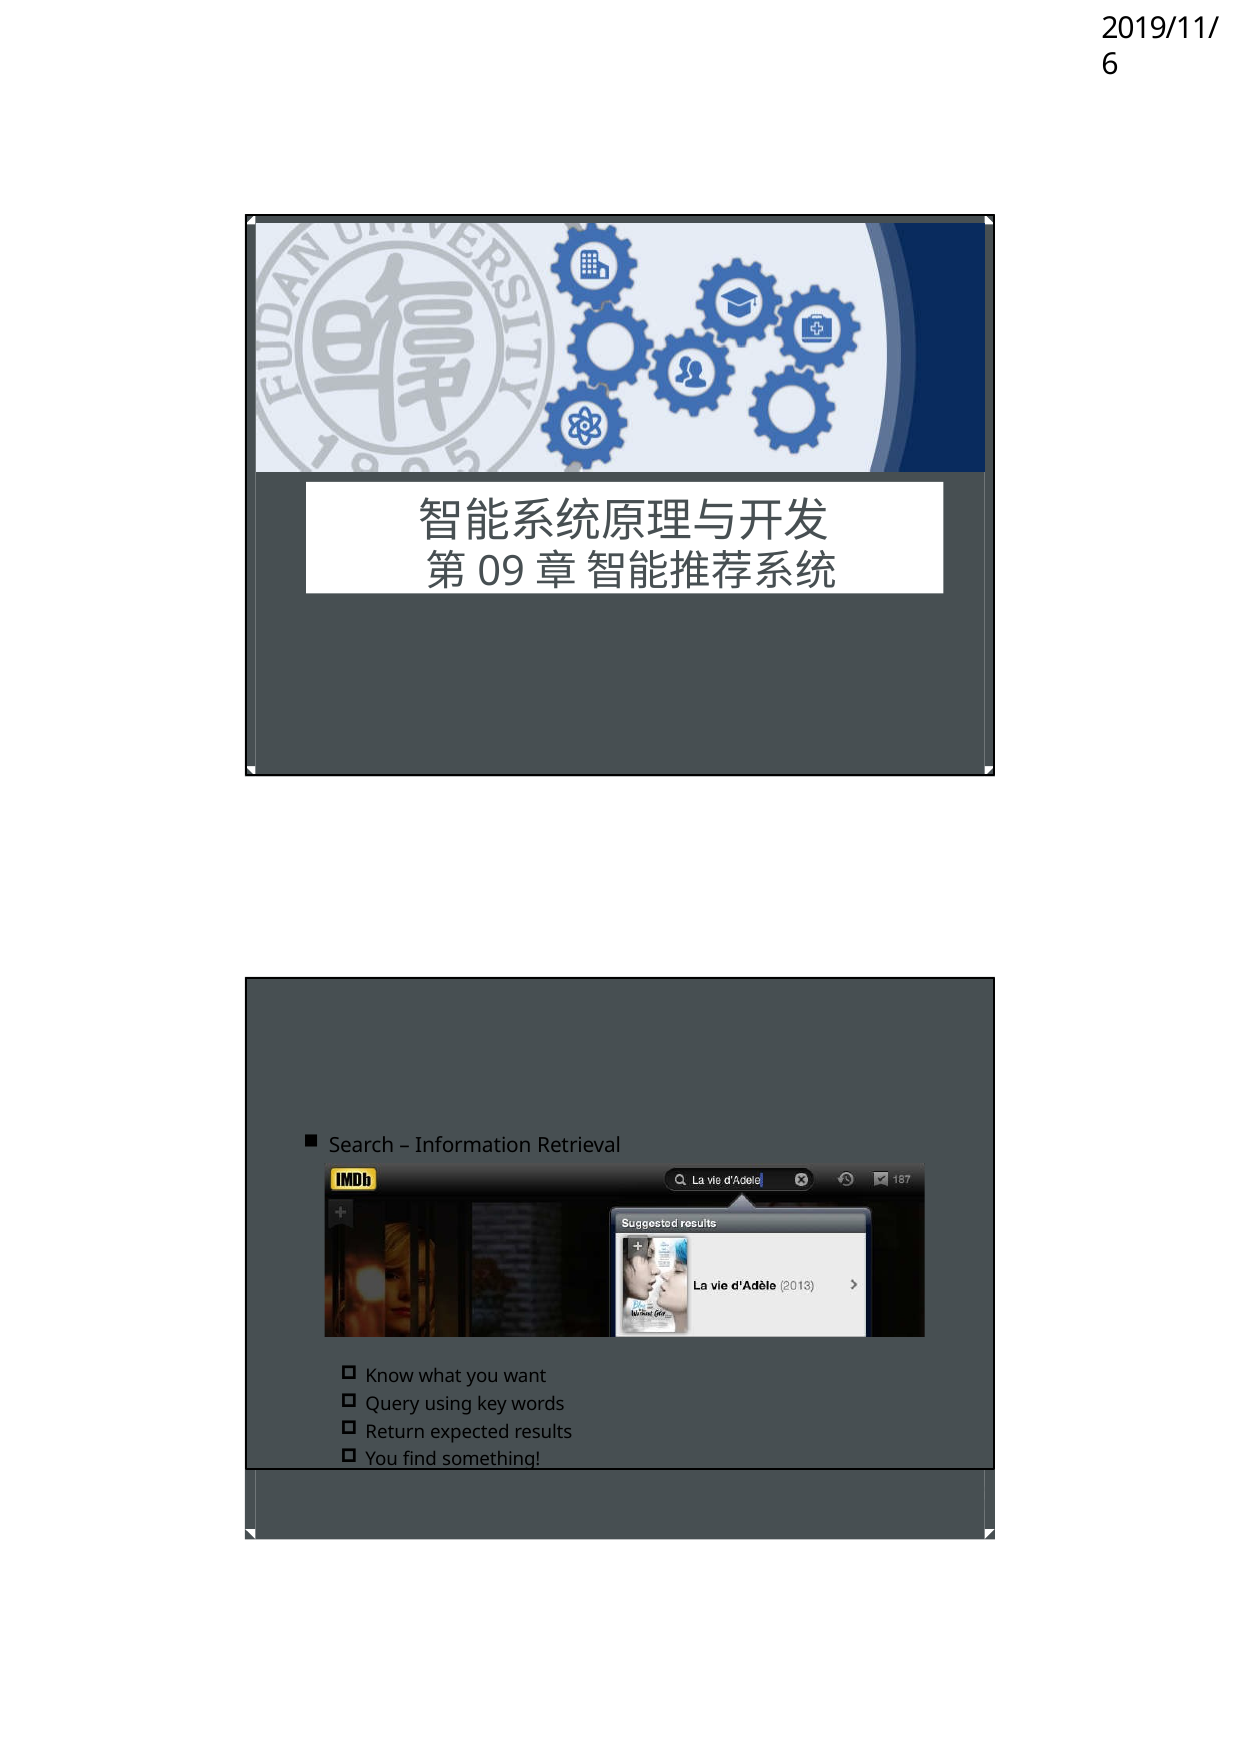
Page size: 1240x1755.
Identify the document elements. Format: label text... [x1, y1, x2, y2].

text_box [324, 1163, 925, 1337]
text_box [246, 214, 994, 776]
text_box [244, 976, 995, 1540]
text_box Search – Information Retrieval Know what you want Query using key words Return expected results You find something! [246, 977, 994, 1470]
text_box 2019/11/6 [1099, 5, 1229, 81]
